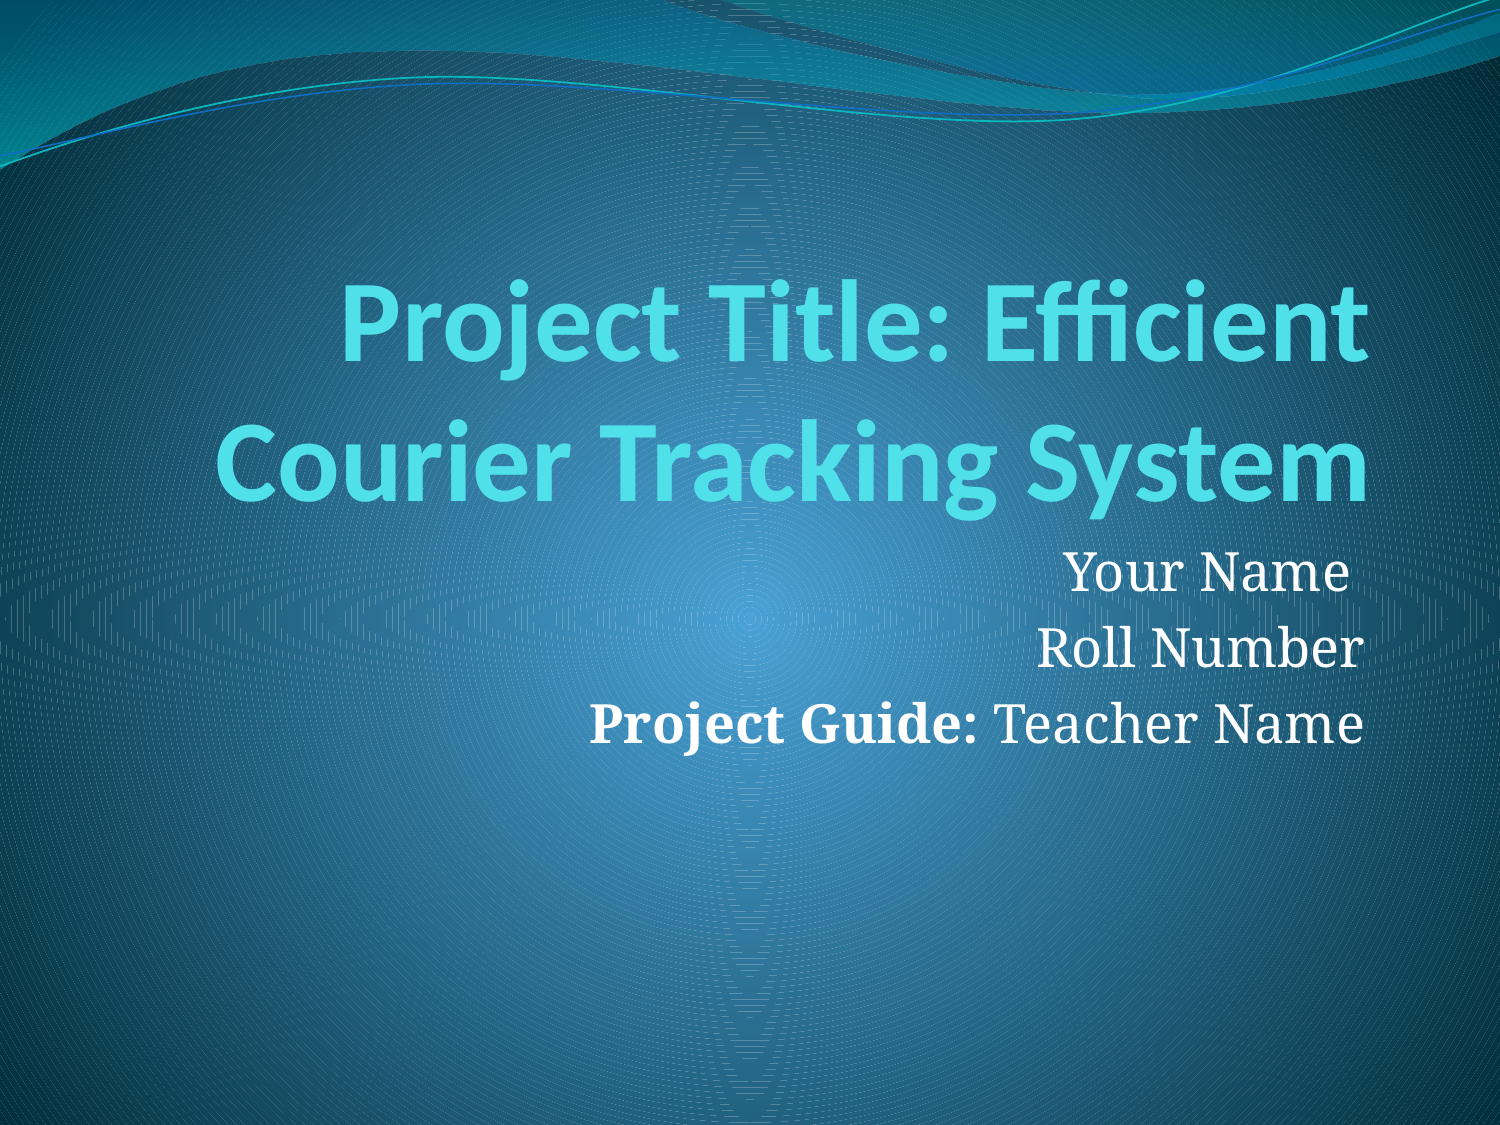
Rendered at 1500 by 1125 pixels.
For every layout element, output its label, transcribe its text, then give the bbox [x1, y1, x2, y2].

subtitle Your Name Roll Number Project Guide: Teacher Name [87, 529, 1376, 818]
title Project Title: Efficient Courier Tracking System [87, 224, 1376, 525]
